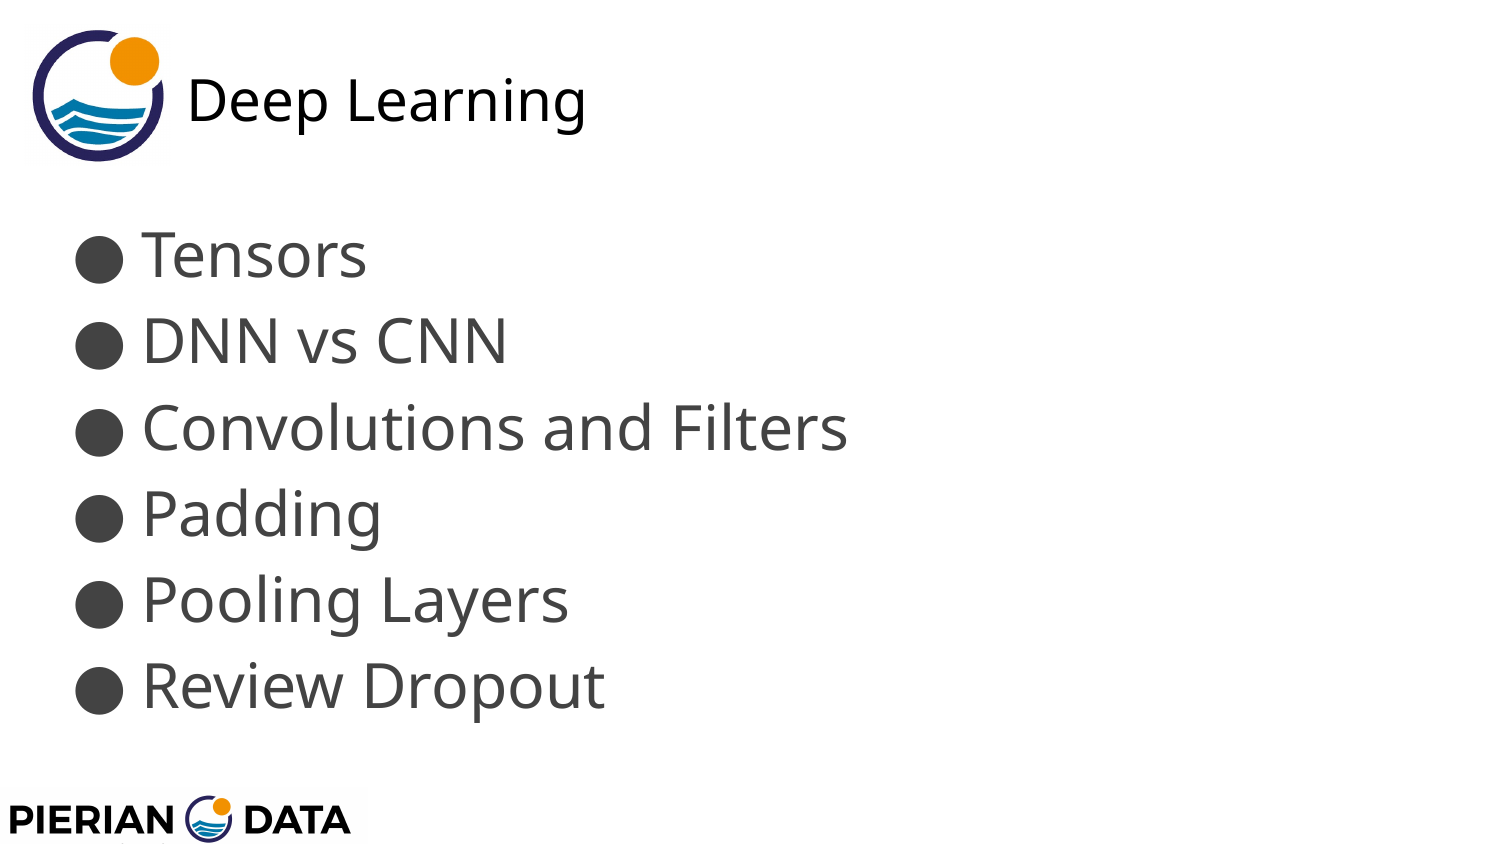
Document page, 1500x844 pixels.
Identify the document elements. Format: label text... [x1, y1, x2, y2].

list Tensors DNN vs CNN Convolutions and Filters Padding Pooling Layers Review Dropout [51, 189, 1449, 750]
picture [24, 24, 172, 167]
picture [0, 787, 368, 844]
title Deep Learning [176, 48, 1449, 143]
